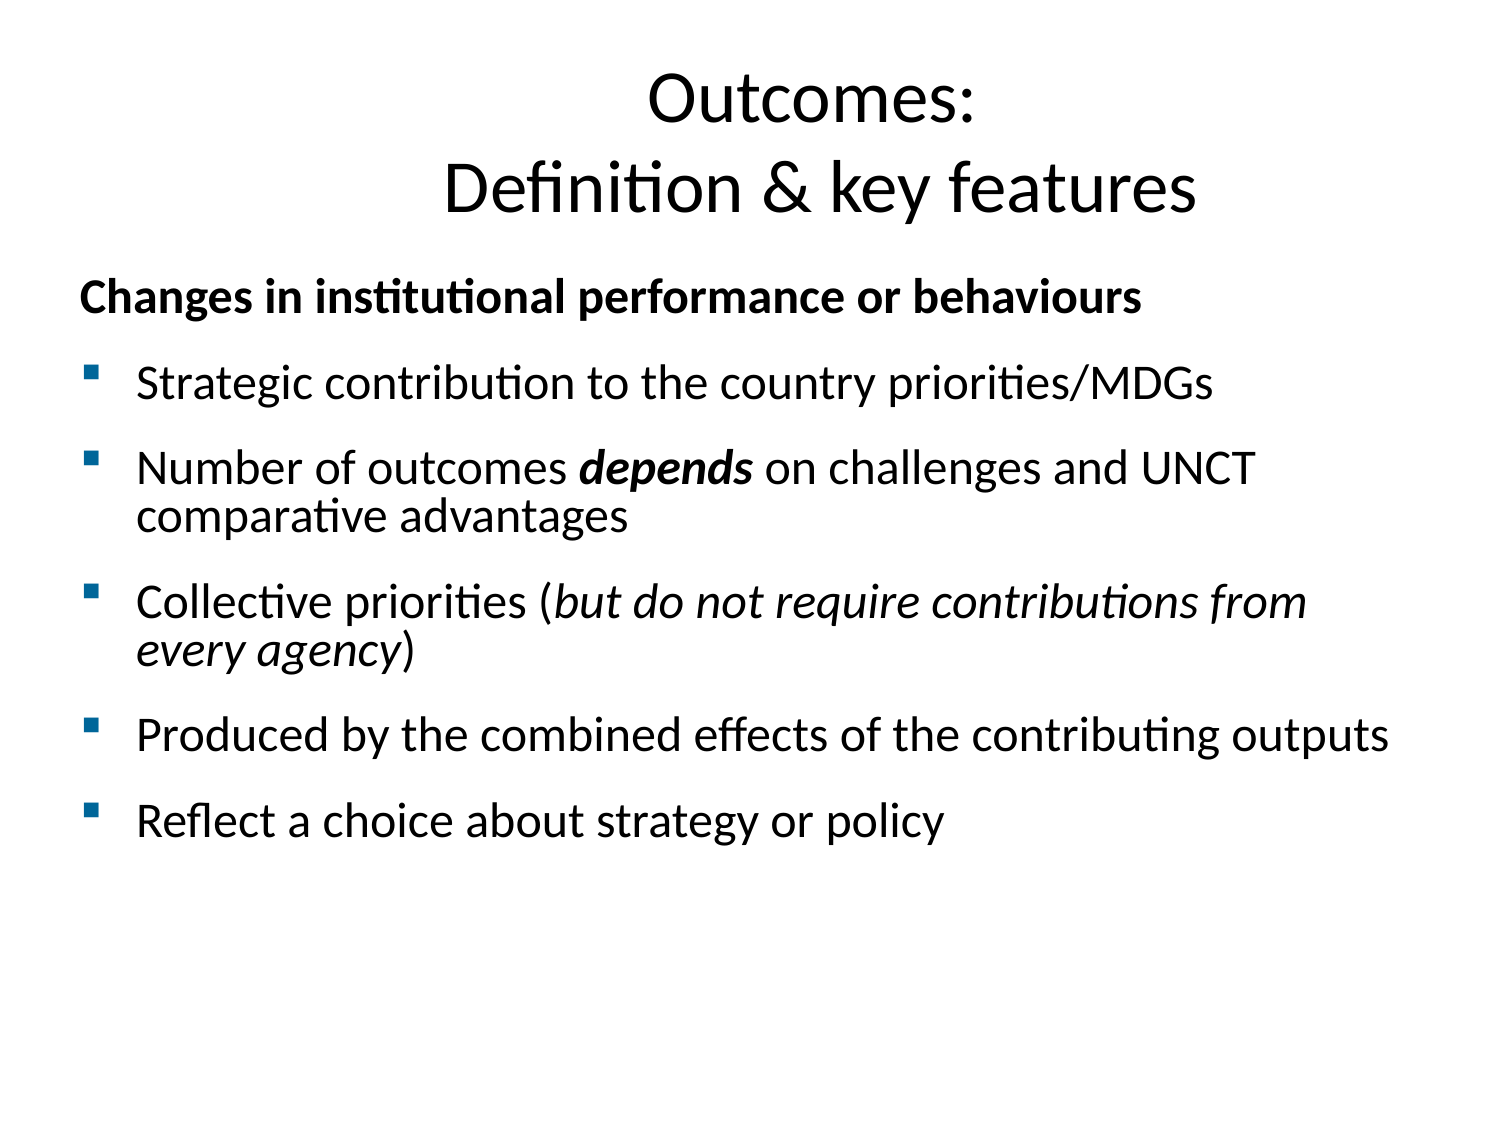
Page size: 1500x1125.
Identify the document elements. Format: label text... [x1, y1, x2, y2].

title Outcomes: Definition & key features [183, 44, 1460, 232]
list Changes in institutional performance or behaviours Strategic contribution to the country priorities/MDGs Number of outcomes depends on challenges and UNCT comparative advantages Collective priorities (but do not require contributions from every agency) Produced by the combined effects of the contributing outputs Reflect a choice about strategy or policy [64, 267, 1436, 1036]
